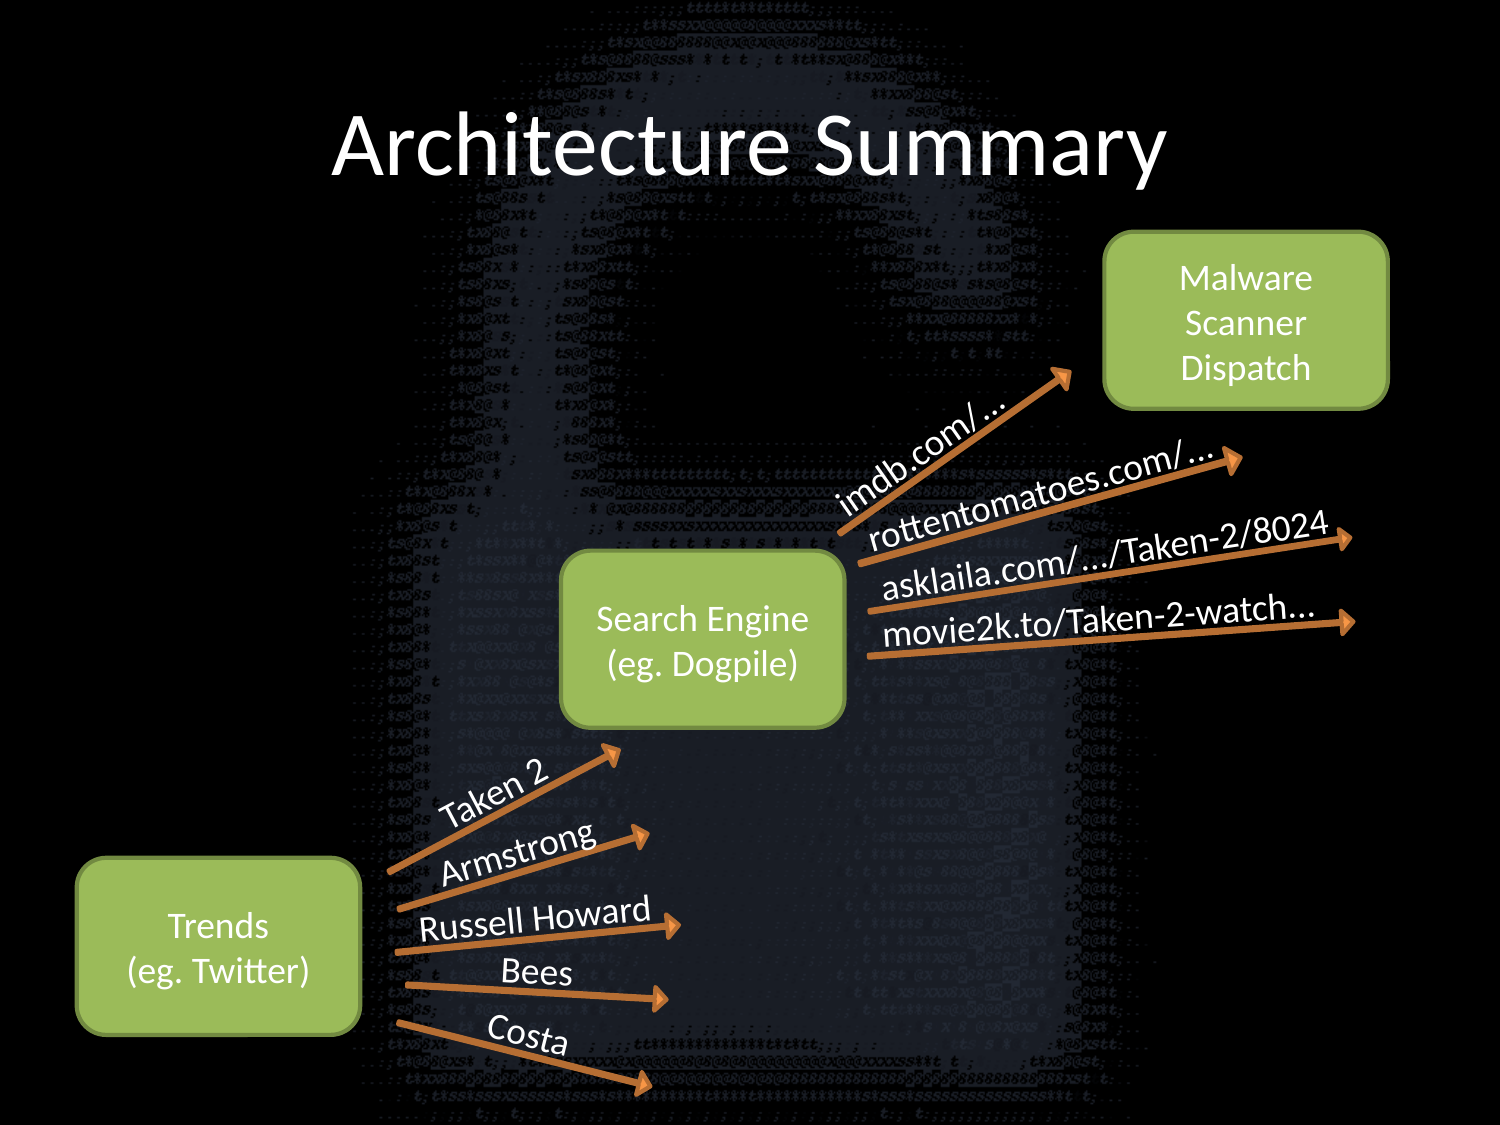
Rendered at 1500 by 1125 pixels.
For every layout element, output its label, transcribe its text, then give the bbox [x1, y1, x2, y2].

text_box asklaila.com/.../Taken-2/8024 [867, 527, 1353, 615]
title Architecture Summary [75, 45, 1425, 233]
text_box Bees [404, 981, 669, 1013]
text_box Armstrong [396, 823, 650, 913]
text_box Taken 2 [386, 743, 621, 876]
text_box imdb.com/... [836, 366, 1072, 537]
text_box Russell Howard [394, 912, 682, 956]
text_box Trends (eg. Twitter) [74, 855, 363, 1038]
text_box rottentomatoes.com/... [857, 446, 1243, 568]
text_box movie2k.to/Taken-2-watch... [866, 608, 1356, 660]
text_box Search Engine (eg. Dogpile) [558, 548, 847, 730]
text_box Costa [396, 1019, 653, 1097]
text_box Malware Scanner Dispatch [1102, 229, 1391, 411]
